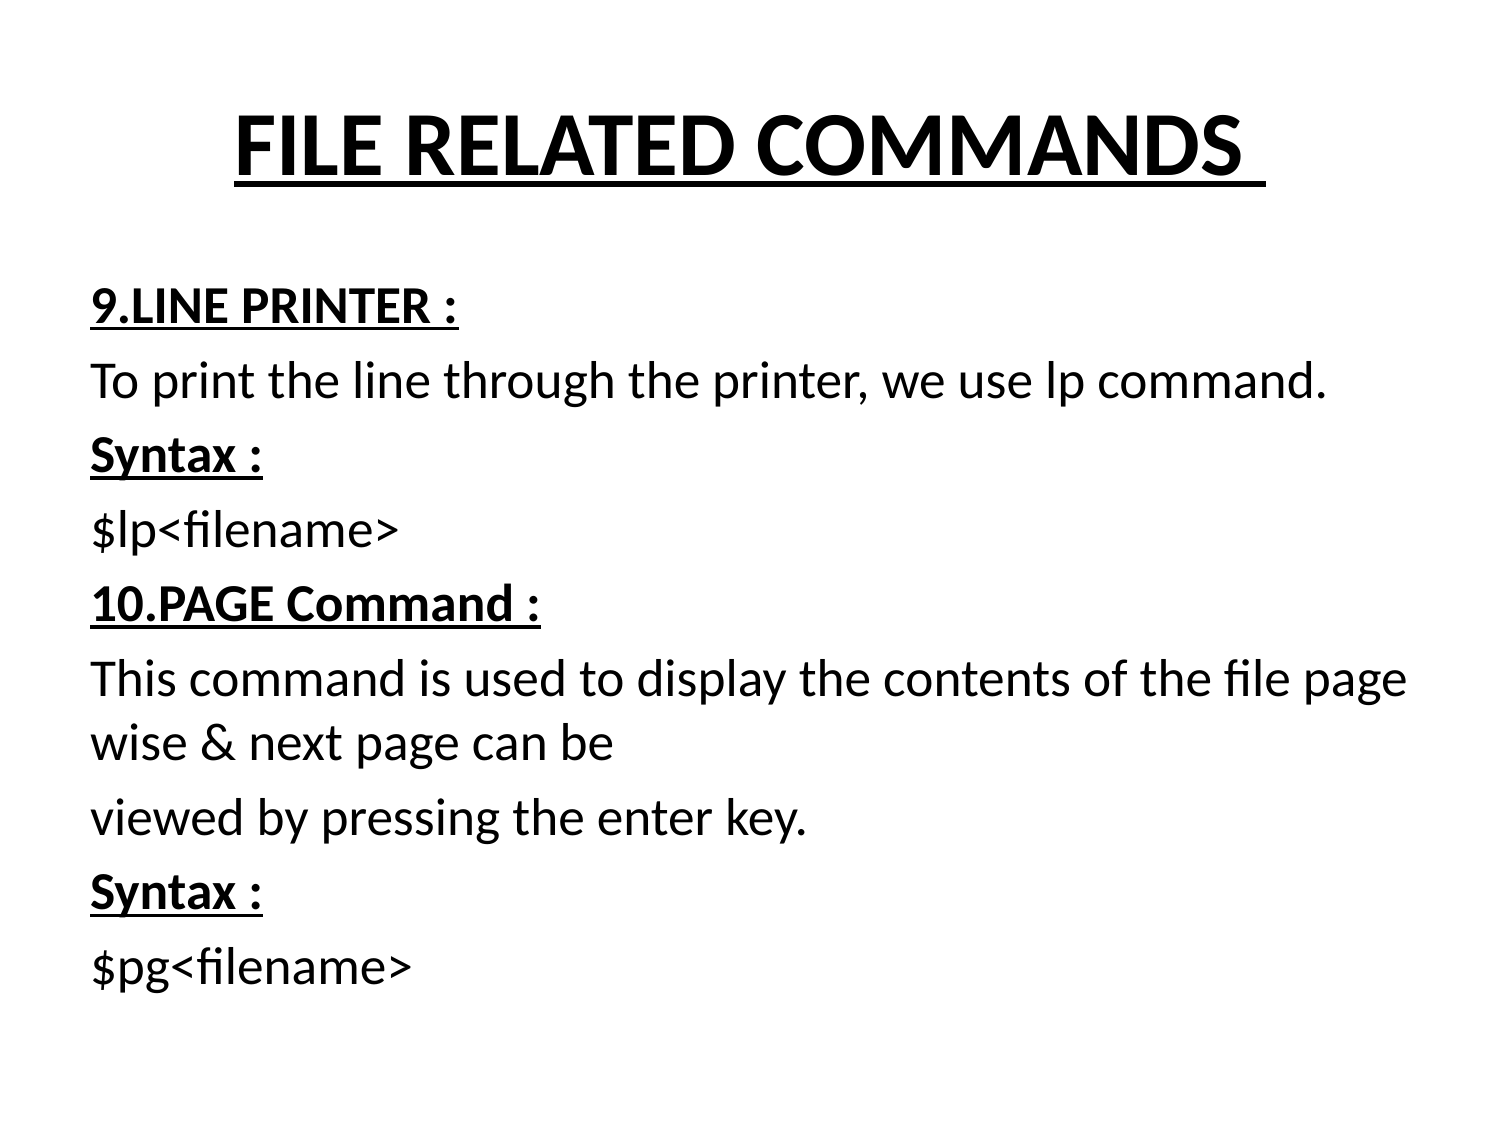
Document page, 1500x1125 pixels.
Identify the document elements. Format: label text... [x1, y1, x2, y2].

title FILE RELATED COMMANDS [75, 45, 1425, 233]
list 9.LINE PRINTER : To print the line through the printer, we use lp command. Syntax : $lp<filename> 10.PAGE Command : This command is used to display the contents of the file page wise & next page can be viewed by pressing the enter key. Syntax : $pg<filename> [75, 262, 1425, 1005]
